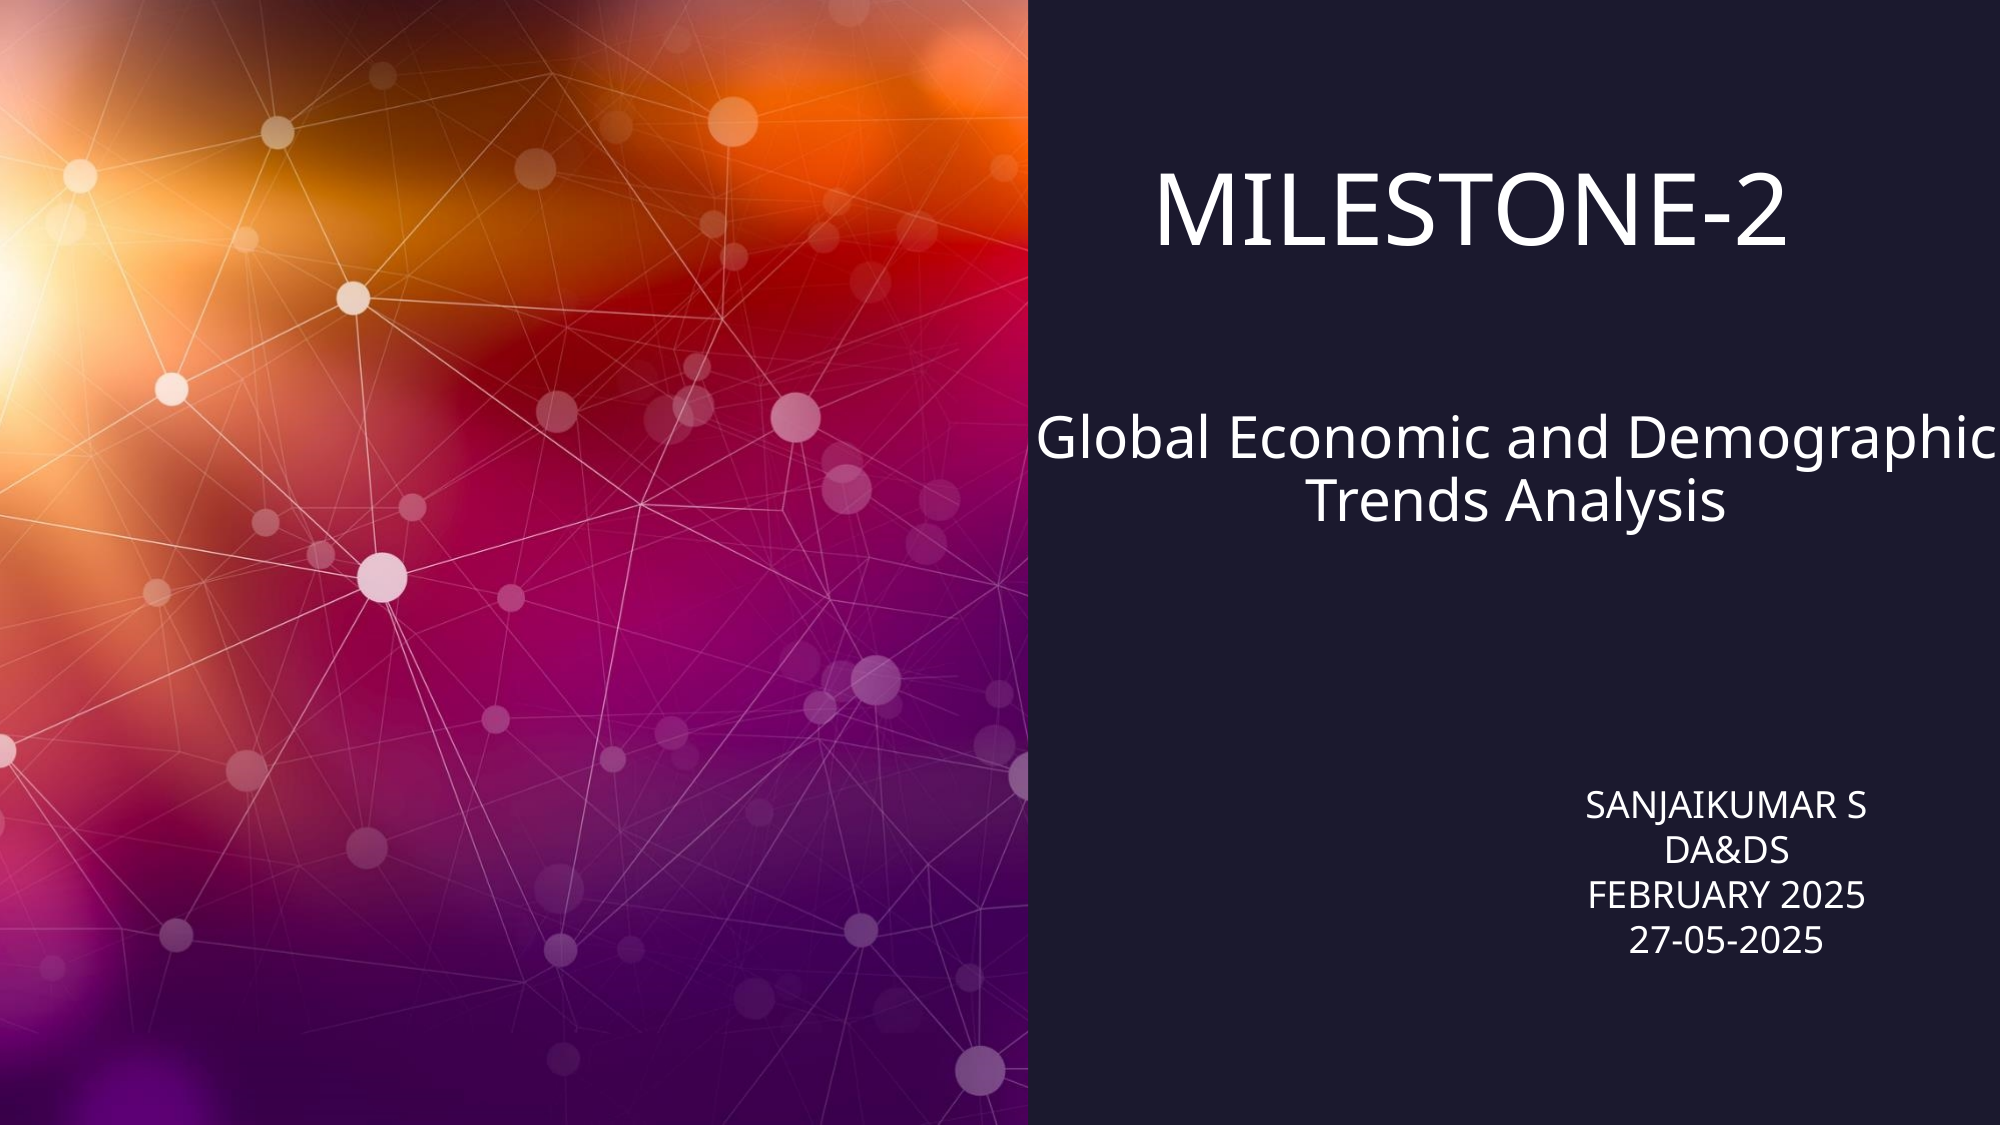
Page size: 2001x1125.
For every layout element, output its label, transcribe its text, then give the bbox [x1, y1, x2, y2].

picture [0, 0, 1029, 1125]
text_box SANJAIKUMAR S DA&DS FEBRUARY 2025 27-05-2025 [1516, 773, 1937, 969]
title MILESTONE-2 [1151, 155, 1910, 271]
text_box Global Economic and Demographic Trends Analysis [1029, 271, 2000, 672]
